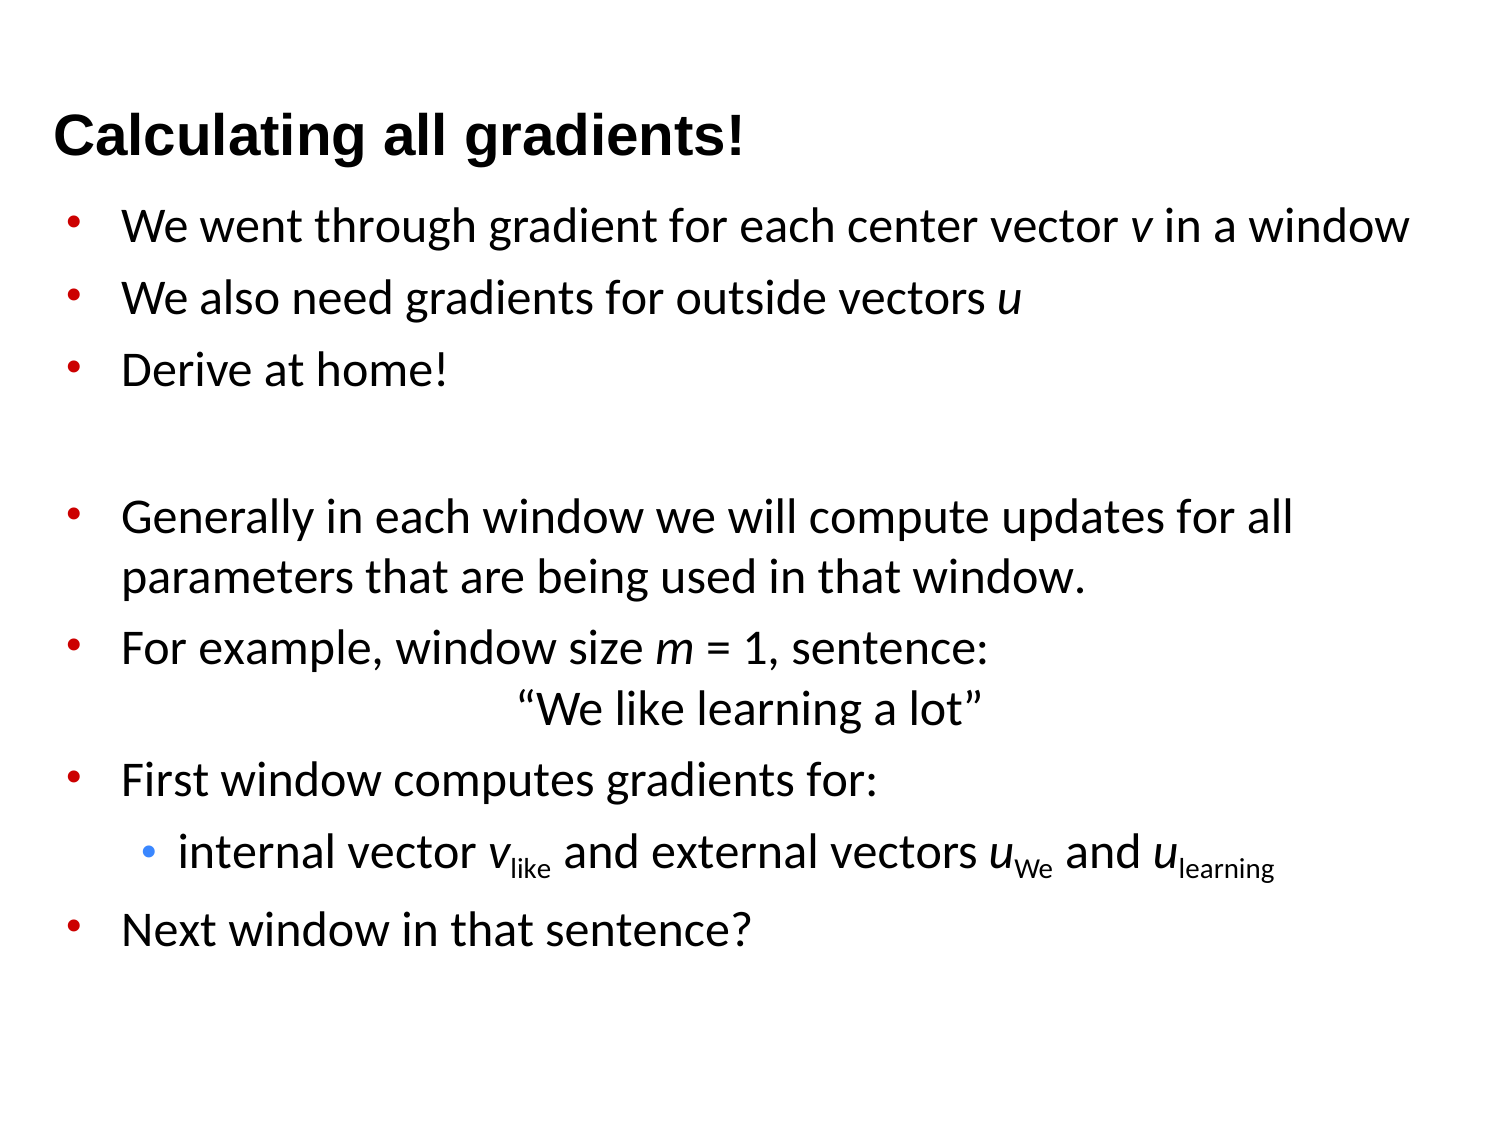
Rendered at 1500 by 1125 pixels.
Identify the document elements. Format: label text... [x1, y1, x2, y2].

title Calculating all gradients! [51, 97, 1449, 286]
text_box We went through gradient for each center vector v in a window We also need gradients for outside vectors u Derive at home! Generally in each window we will compute updates for all parameters that are being used in that window. For example, window size m = 1, sentence: “We like learning a lot” First window computes gradients for: internal vector vlike and external vectors uWe and ulearning Next window in that sentence? [62, 192, 1416, 957]
